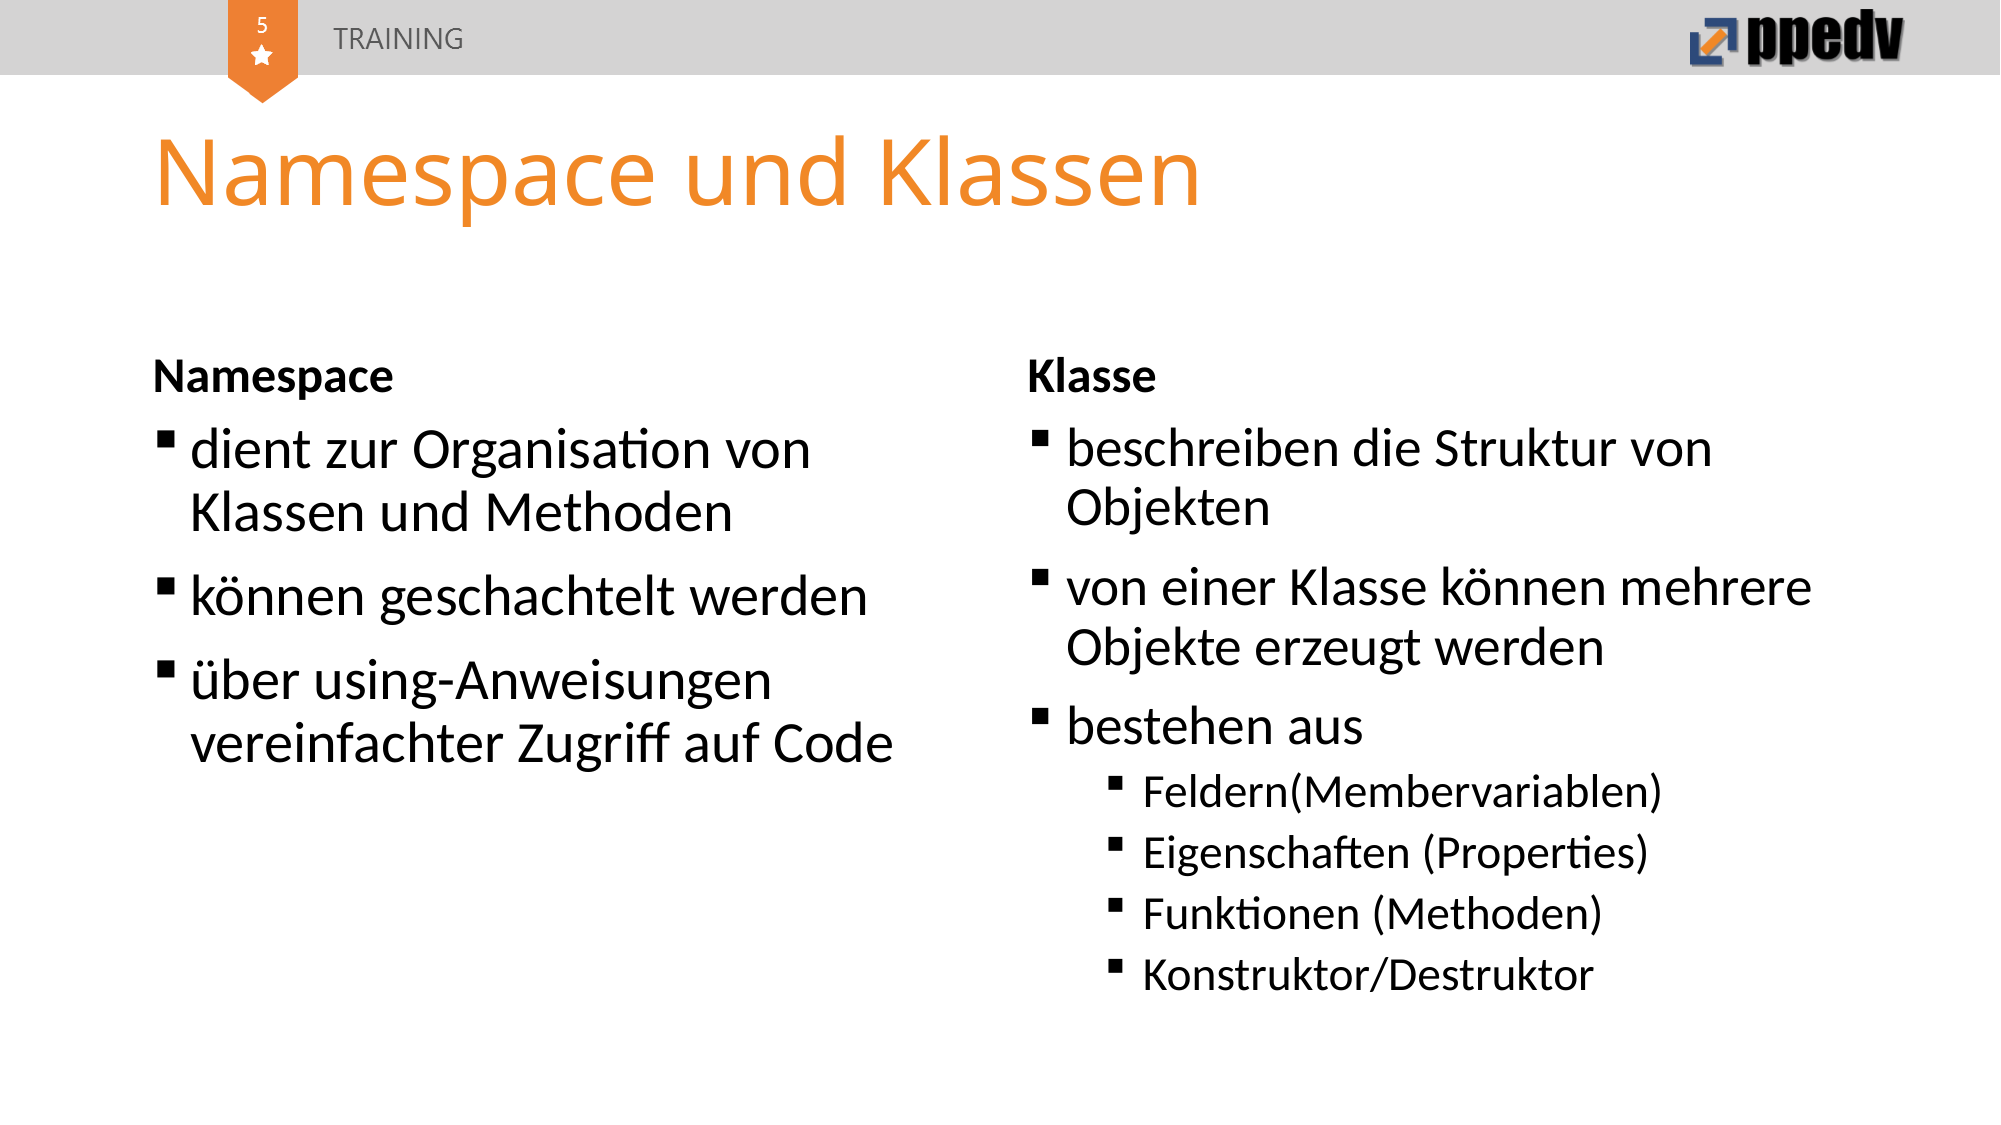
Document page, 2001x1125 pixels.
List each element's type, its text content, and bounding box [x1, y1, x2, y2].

list dient zur Organisation von Klassen und Methoden können geschachtelt werden über using-Anweisungen vereinfachter Zugriff auf Code [137, 410, 984, 1016]
list Namespace [137, 275, 984, 410]
picture [0, 0, 2000, 104]
title Namespace und Klassen [137, 75, 1863, 278]
list Klasse [1012, 275, 1863, 410]
list beschreiben die Struktur von Objekten von einer Klasse können mehrere Objekte erzeugt werden bestehen aus Feldern(Membervariablen) Eigenschaften (Properties) Funktionen (Methoden) Konstruktor/Destruktor [1012, 410, 1863, 1016]
